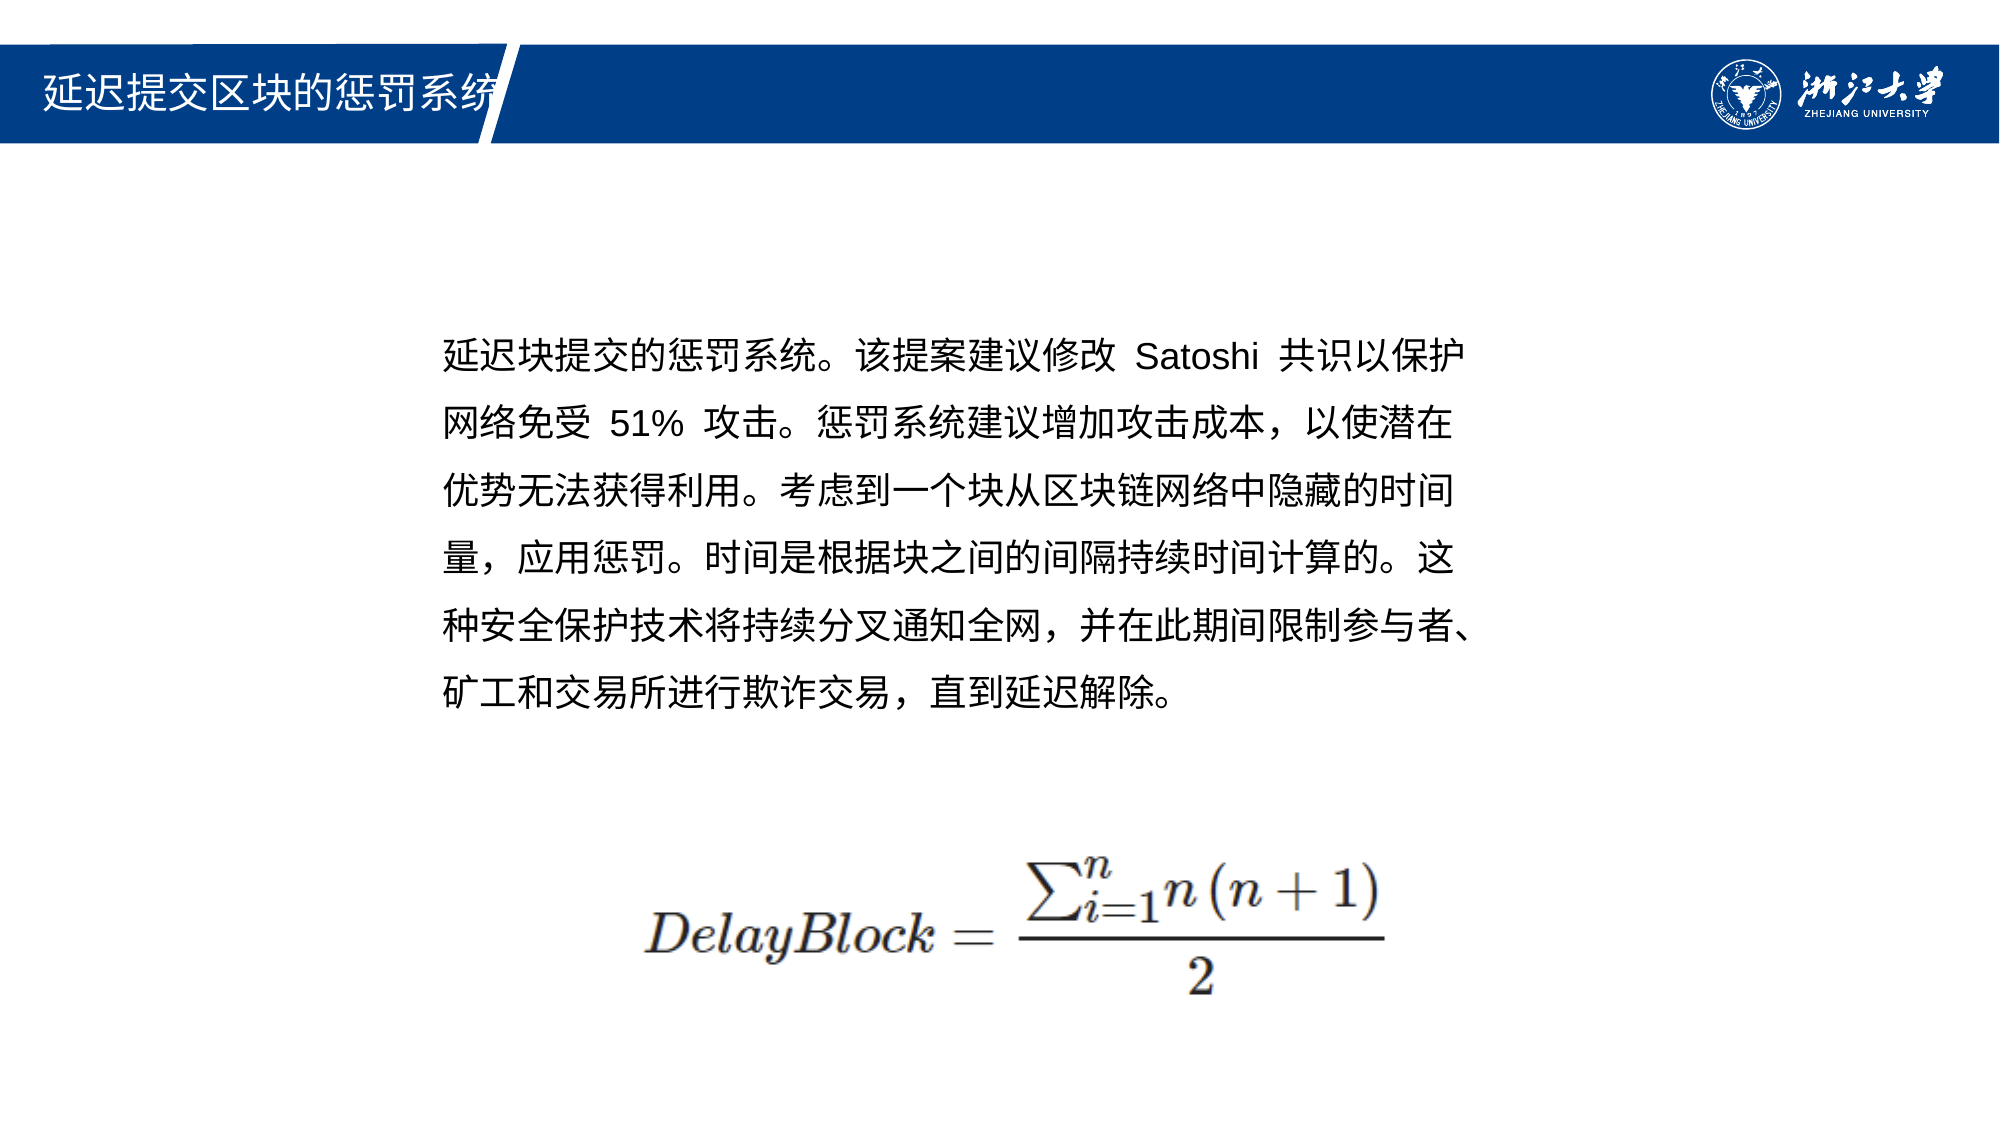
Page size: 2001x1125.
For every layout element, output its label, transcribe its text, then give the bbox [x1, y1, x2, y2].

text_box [0, 43, 2000, 144]
picture [580, 803, 1558, 1021]
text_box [1709, 59, 1944, 132]
text_box 延迟块提交的惩罚系统。该提案建议修改 Satoshi 共识以保护网络免受 51% 攻击。惩罚系统建议增加攻击成本，以使潜在优势无法获得利用。考虑到一个块从区块链网络中隐藏的时间量，应用惩罚。时间是根据块之间的间隔持续时间计算的。这种安全保护技术将持续分叉通知全网，并在此期间限制参与者、矿工和交易所进行欺诈交易，直到延迟解除。 [427, 302, 1494, 722]
